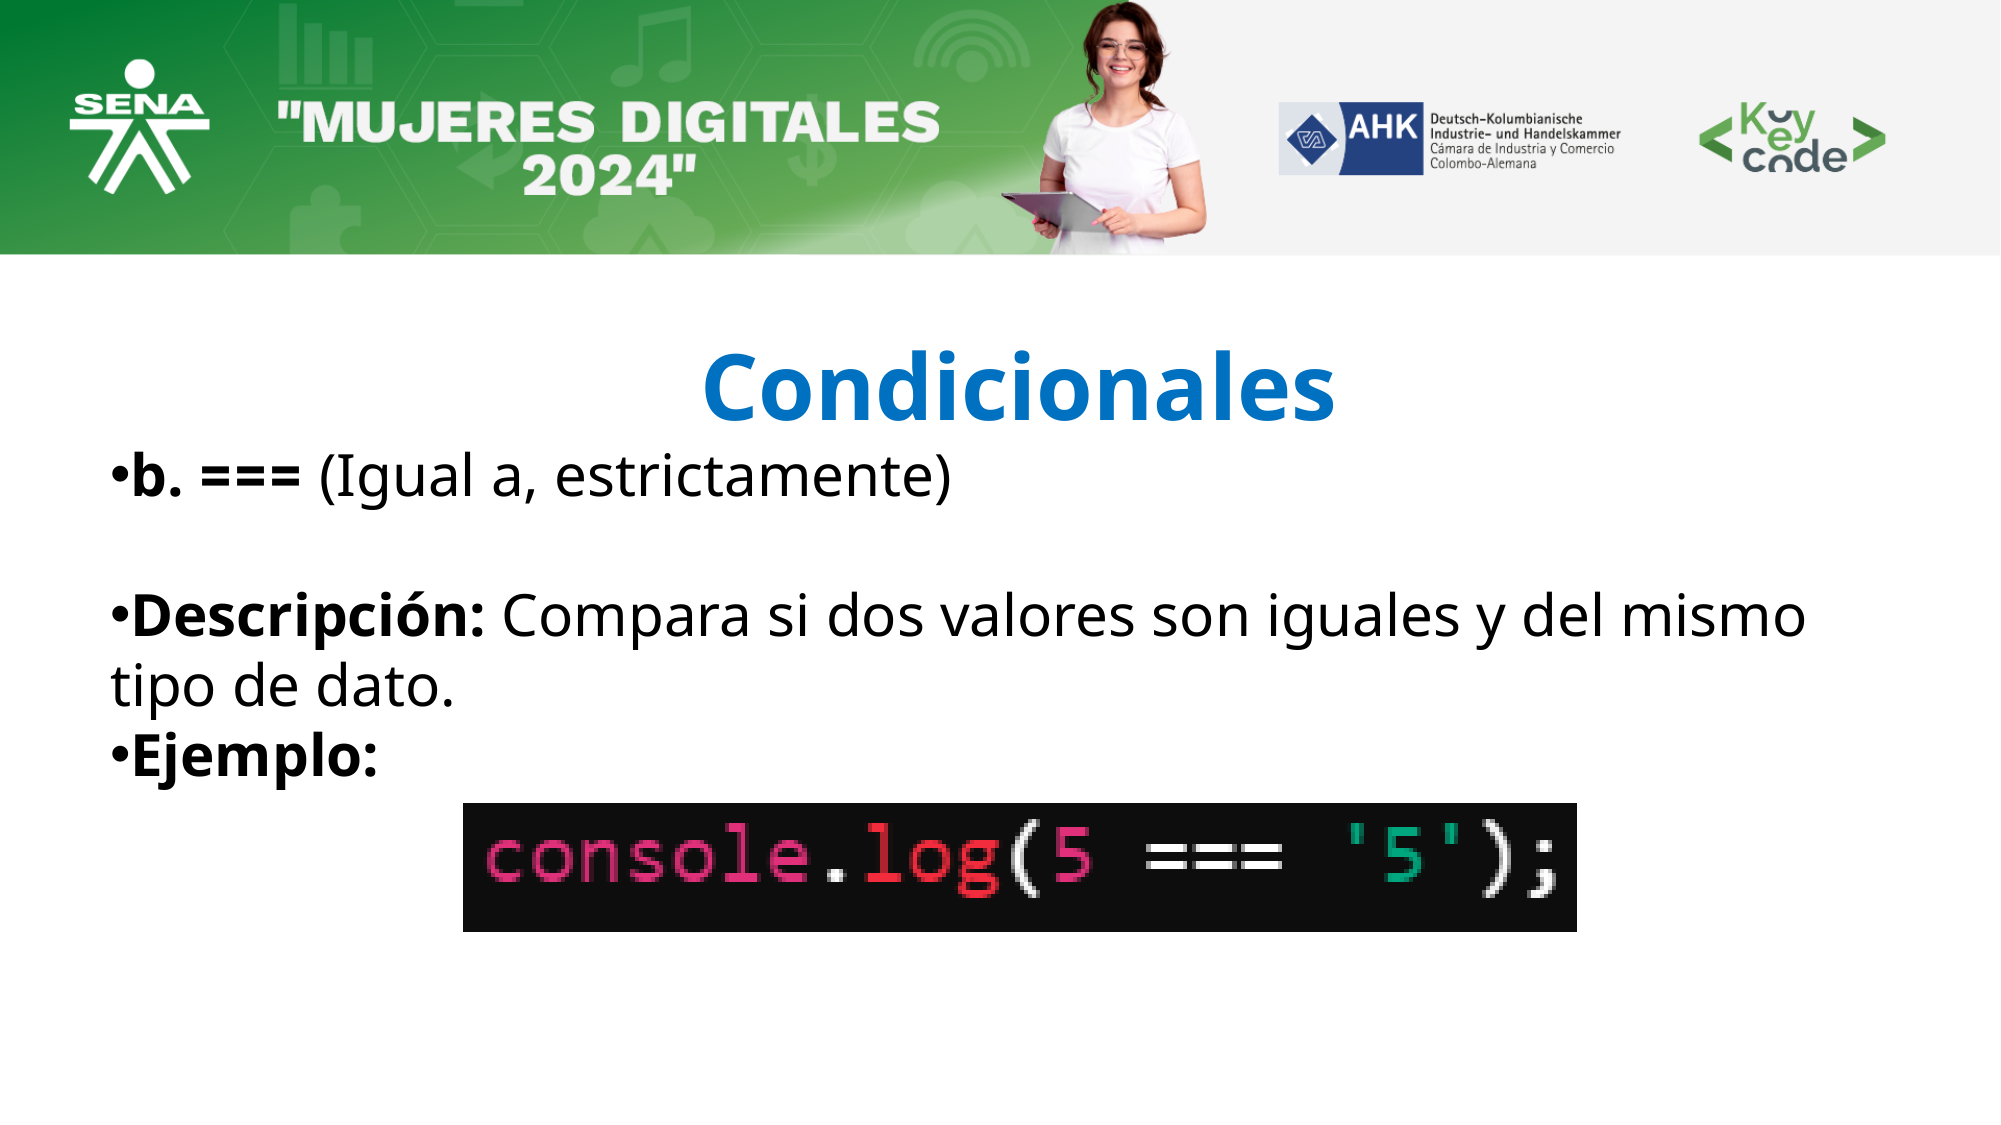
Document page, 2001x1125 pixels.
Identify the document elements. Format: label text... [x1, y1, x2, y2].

text_box Condicionales b. === (Igual a, estrictamente) Descripción: Compara si dos valores son iguales y del mismo tipo de dato. Ejemplo: [95, 321, 1943, 956]
picture [0, 0, 2001, 1125]
